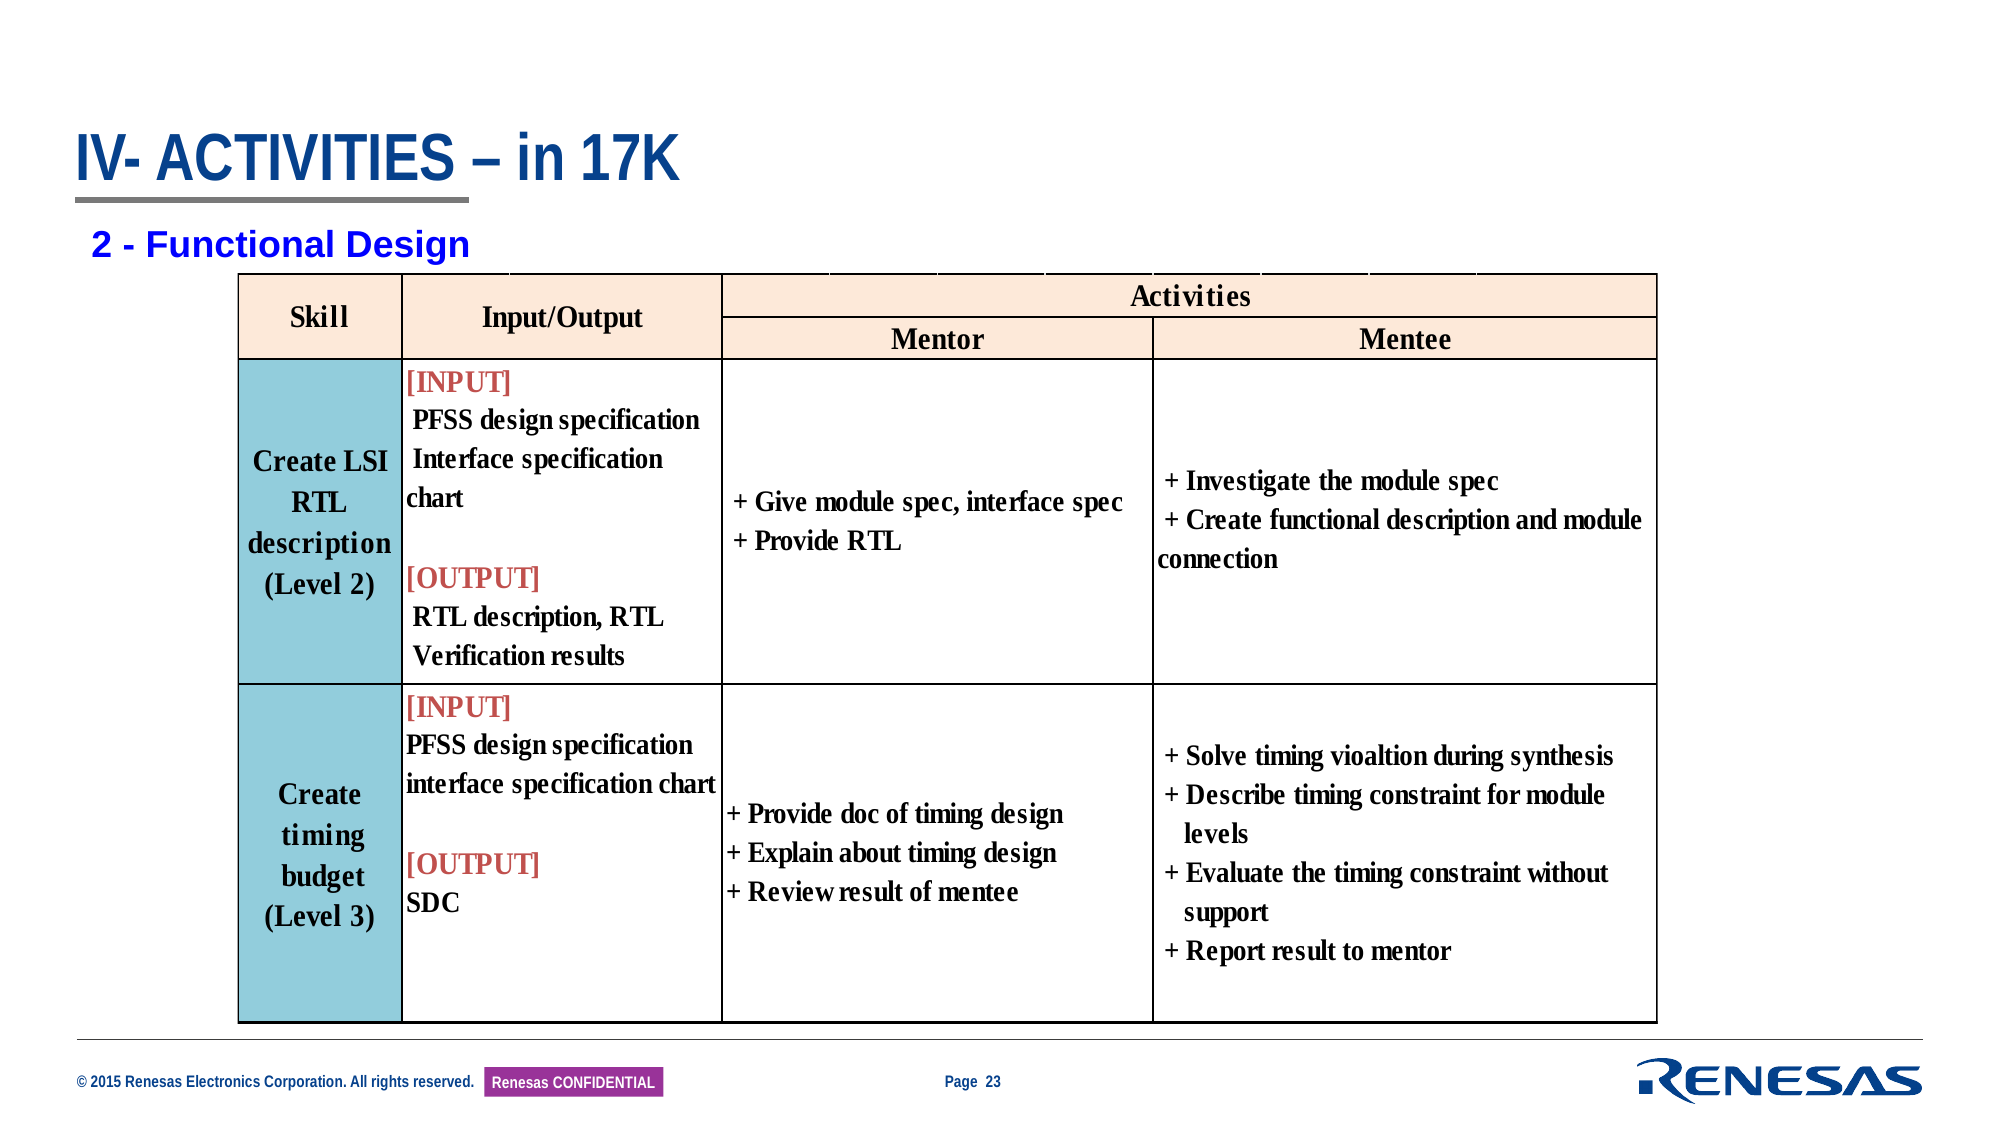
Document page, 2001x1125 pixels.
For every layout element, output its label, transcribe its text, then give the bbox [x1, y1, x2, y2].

text_box 2 - Functional Design [76, 212, 487, 273]
title IV- ACTIVITIES – in 17K [75, 122, 1552, 196]
slide_number Page 23 [944, 1070, 1056, 1091]
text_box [237, 272, 1660, 1026]
picture [1637, 1058, 1922, 1104]
